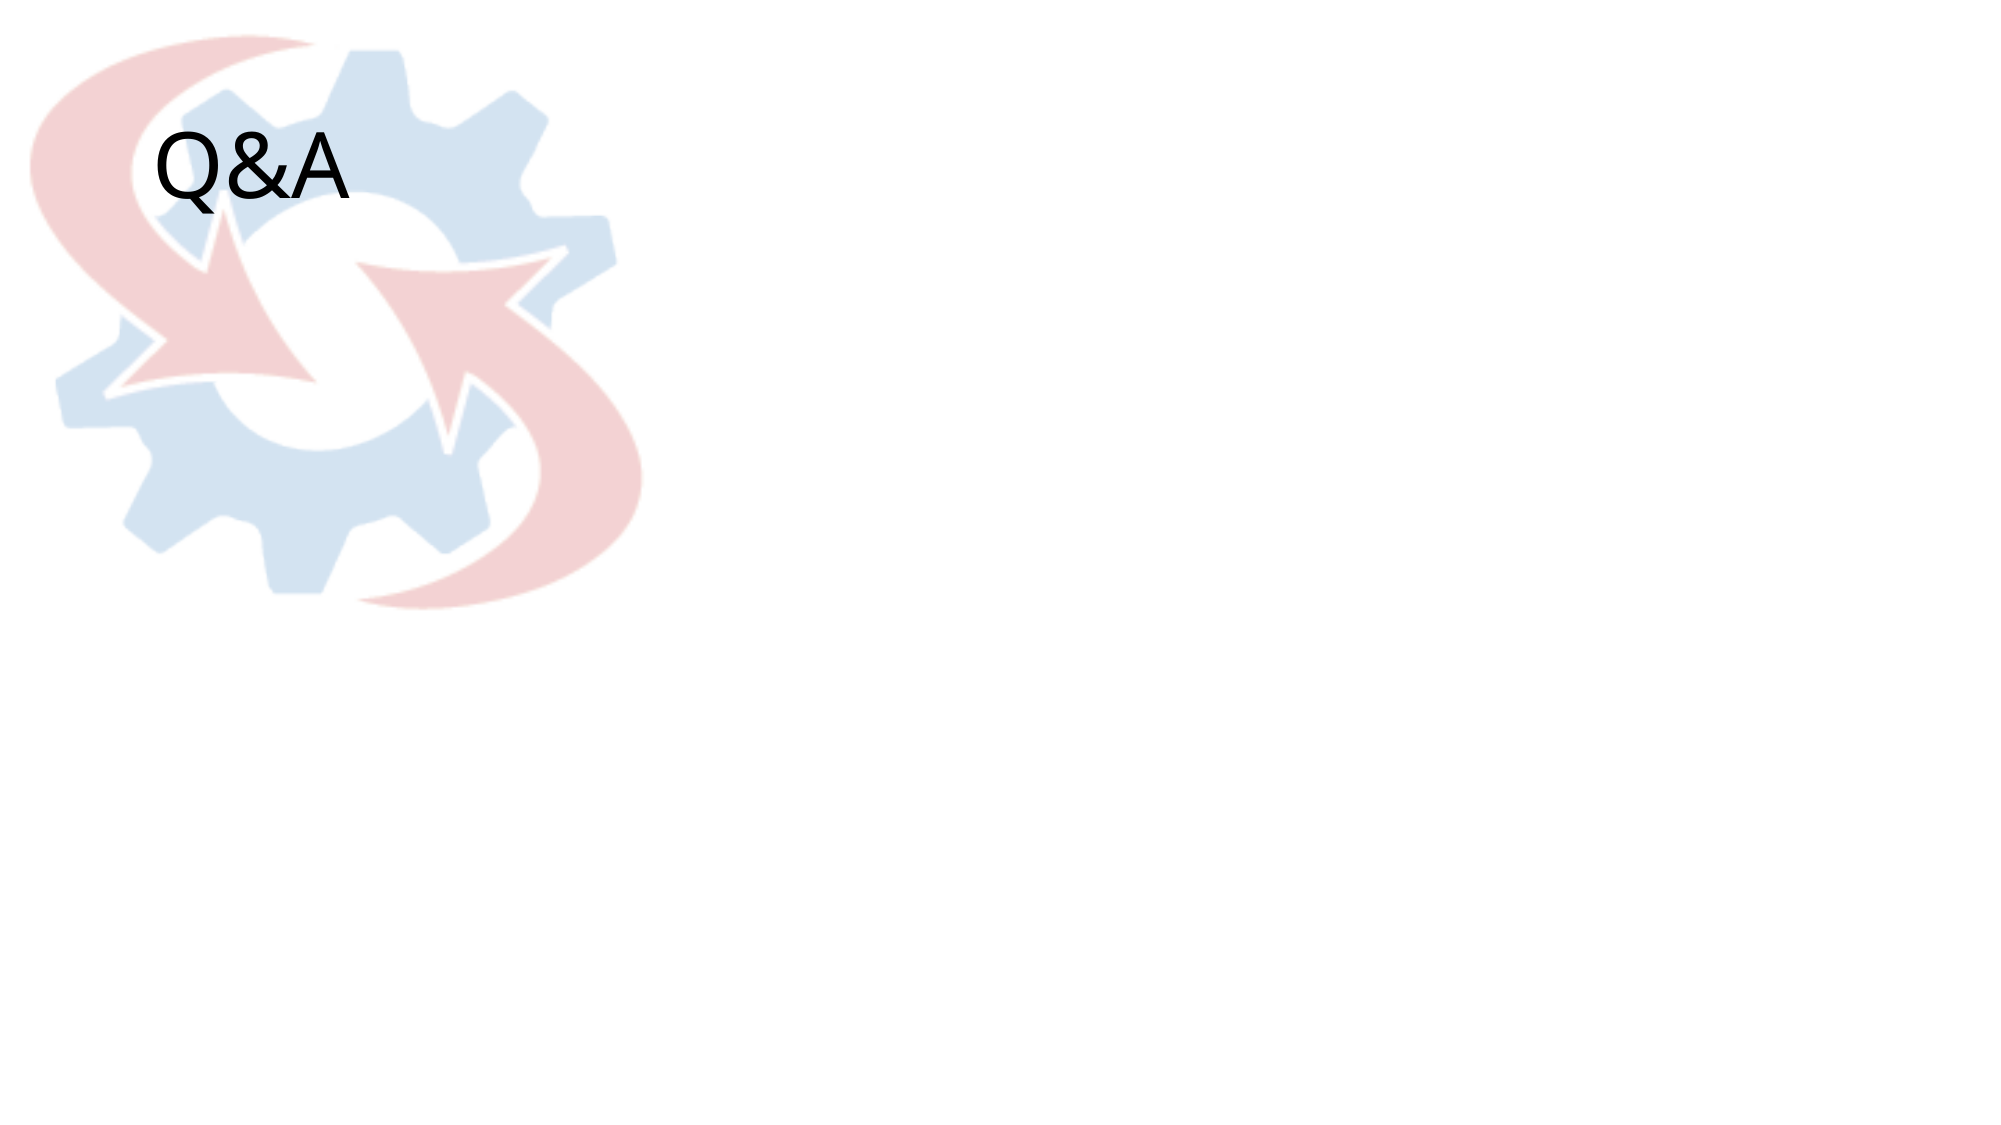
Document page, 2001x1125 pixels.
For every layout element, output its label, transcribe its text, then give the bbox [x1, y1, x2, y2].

title Q&A [137, 59, 1863, 278]
